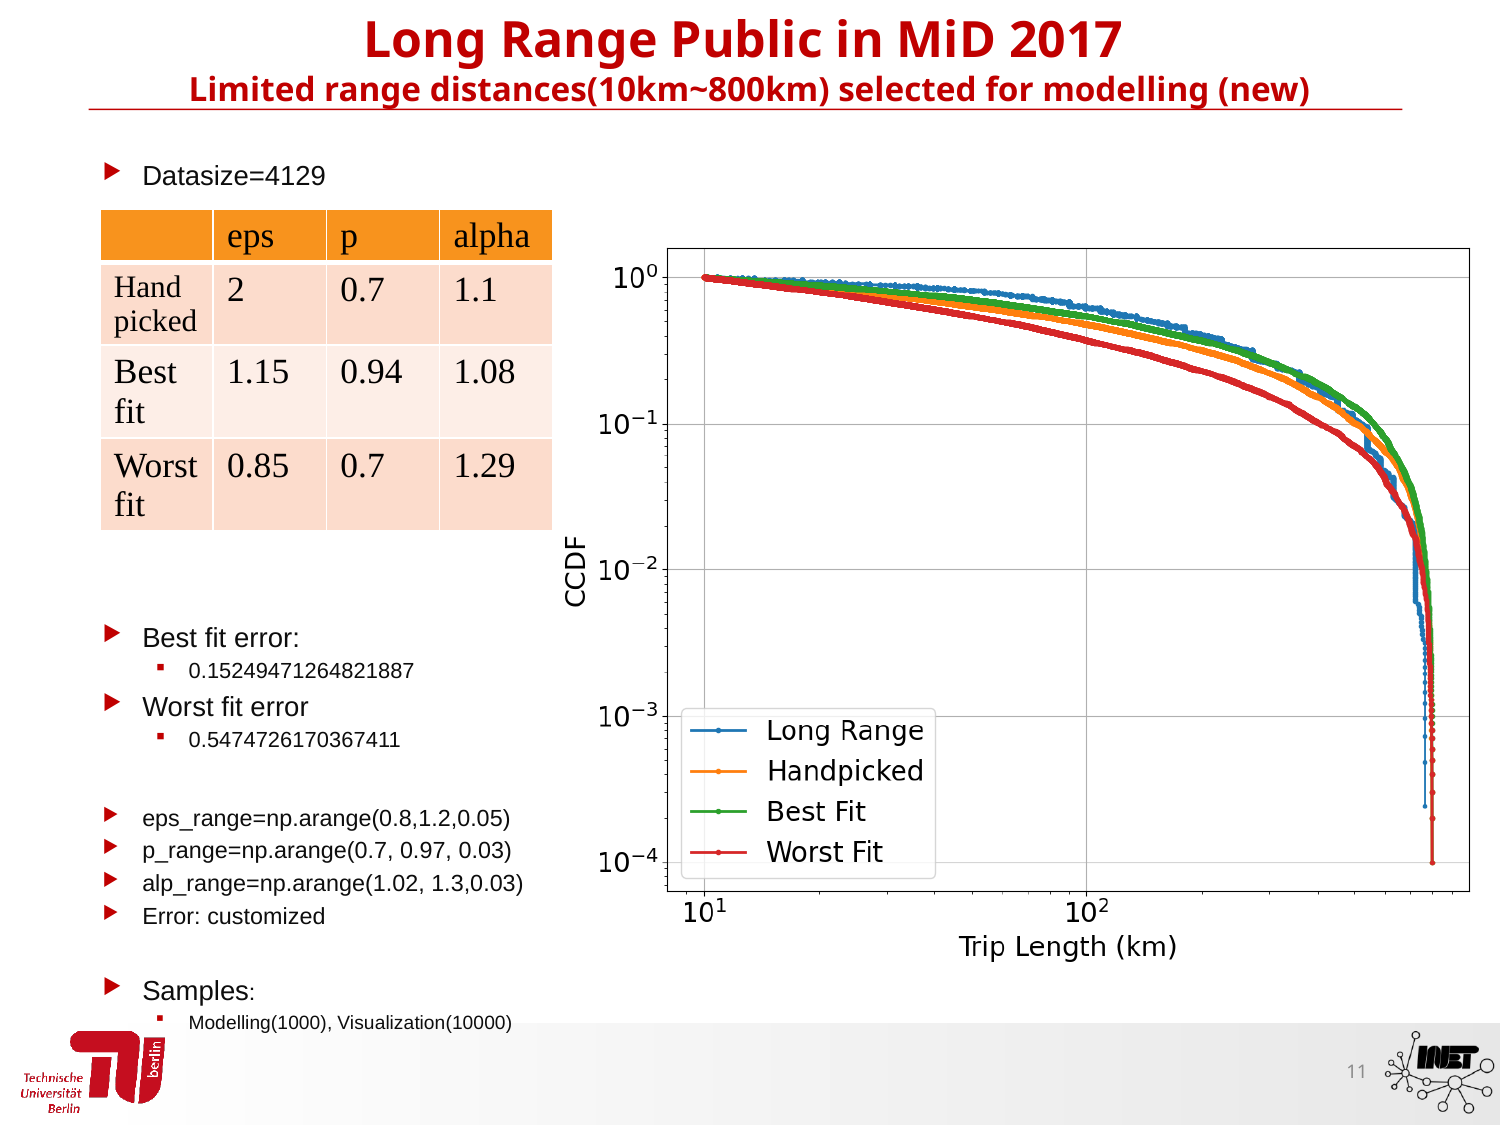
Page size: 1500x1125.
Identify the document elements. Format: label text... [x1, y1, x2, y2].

picture [21, 1031, 165, 1113]
picture [1384, 1017, 1495, 1125]
table_cell 1.15 [214, 346, 326, 437]
table_cell Best fit [101, 346, 212, 437]
table_cell 0.7 [327, 265, 439, 344]
table_cell 0.7 [327, 439, 439, 530]
table_cell 1.08 [440, 346, 547, 437]
table_cell 0.94 [327, 346, 439, 437]
list Datasize=4129 Best fit error: 0.15249471264821887 Worst fit error 0.5474726170367411 eps_range=np.arange(0.8,1.2,0.05) p_range=np.arange(0.7, 0.97, 0.03) alp_range=np.arange(1.02, 1.3,0.03) Error: customized Samples: Modelling(1000), Visualization(10000) [87, 149, 615, 1043]
table_header p [327, 210, 439, 260]
table_cell Hand picked [101, 265, 212, 344]
picture [552, 238, 1478, 971]
table_cell 1.29 [440, 439, 547, 530]
table_cell Worst fit [101, 439, 212, 530]
table_cell 0.85 [214, 439, 326, 530]
table_header alpha [440, 210, 552, 260]
table_header eps [214, 210, 326, 260]
table_header [101, 210, 212, 260]
table_cell 2 [214, 265, 326, 344]
table_cell 1.1 [440, 265, 547, 344]
slide_number 11 [1045, 1042, 1383, 1103]
title Long Range Public in MiD 2017 Limited range distances(10km~800km) selected for modelling (new) [94, 4, 1406, 112]
